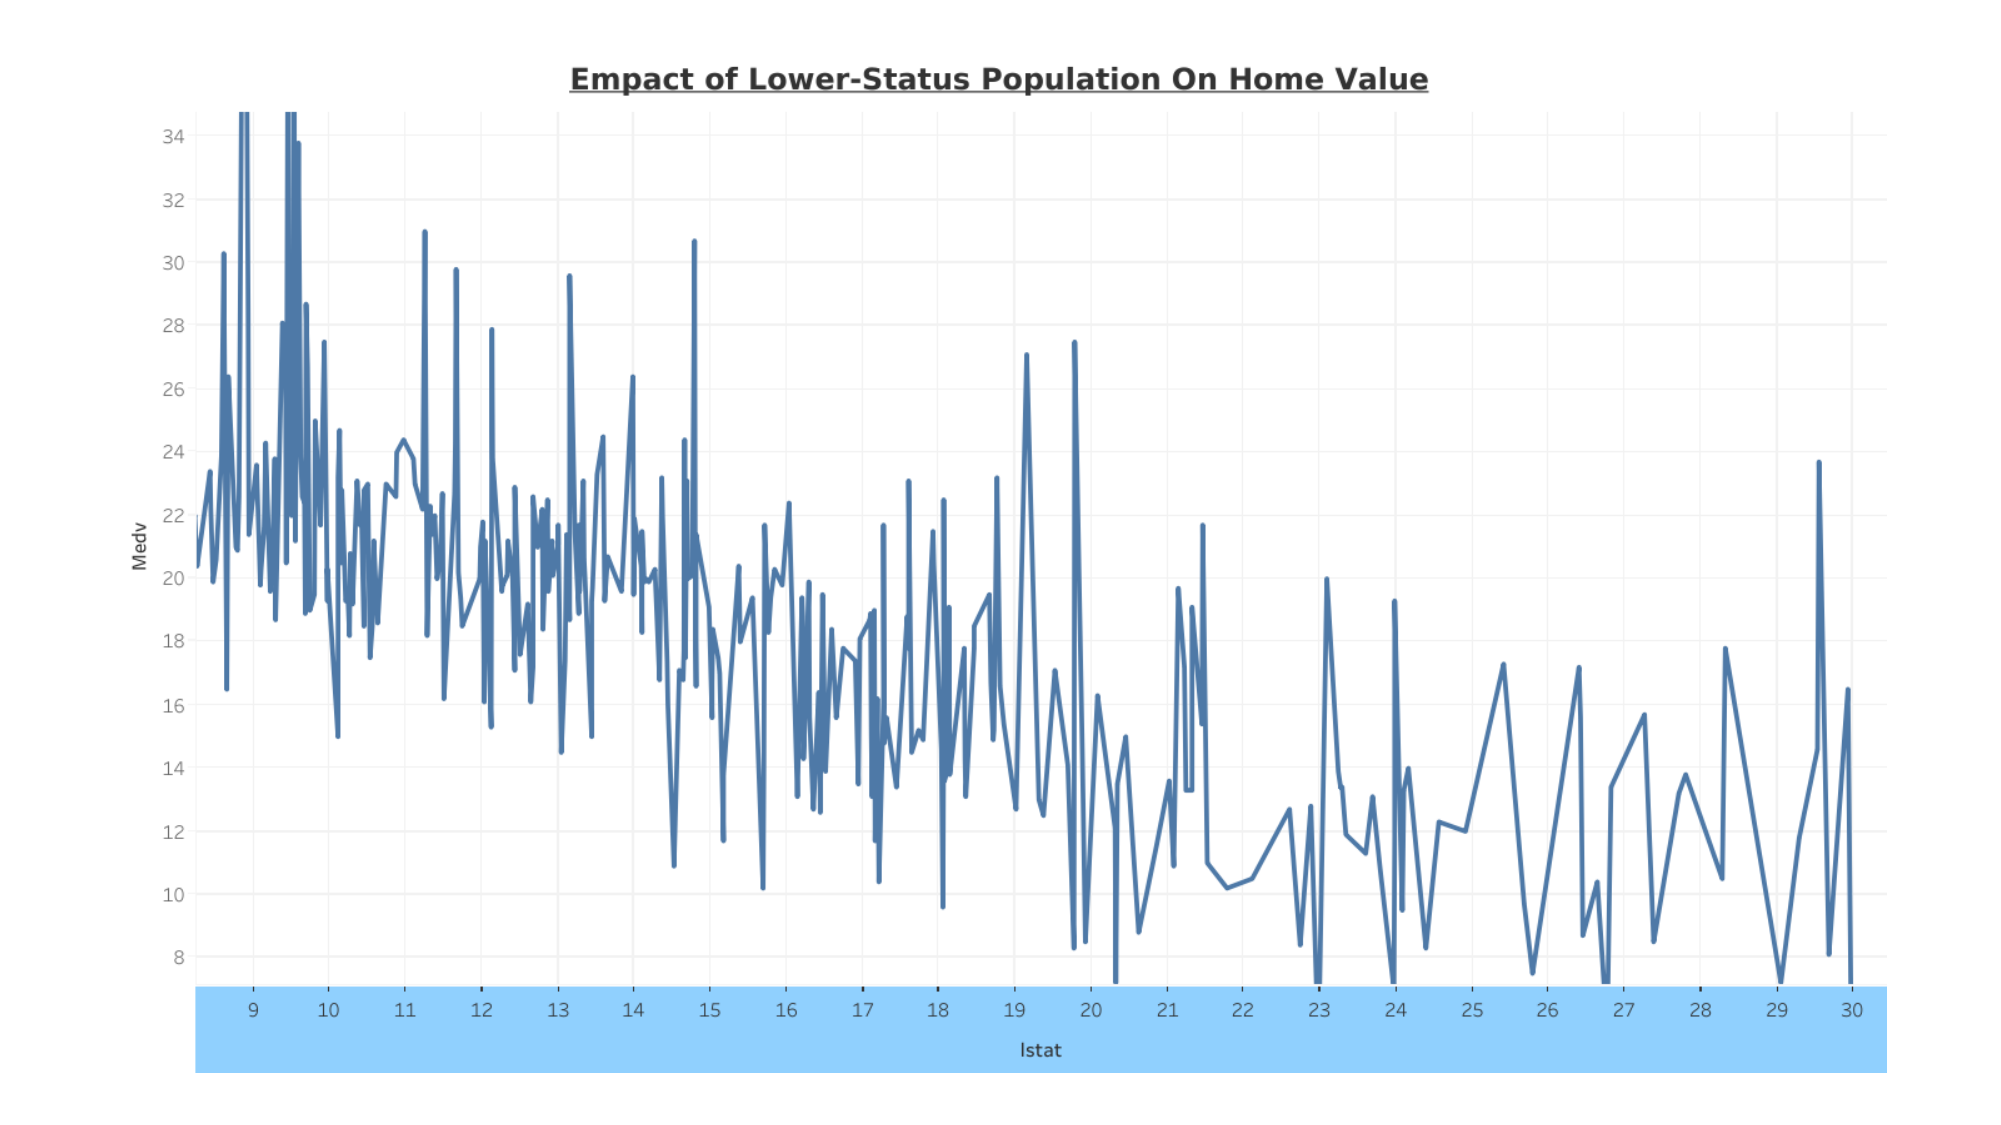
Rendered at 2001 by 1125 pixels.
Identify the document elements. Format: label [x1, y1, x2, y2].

picture [113, 52, 1887, 1073]
